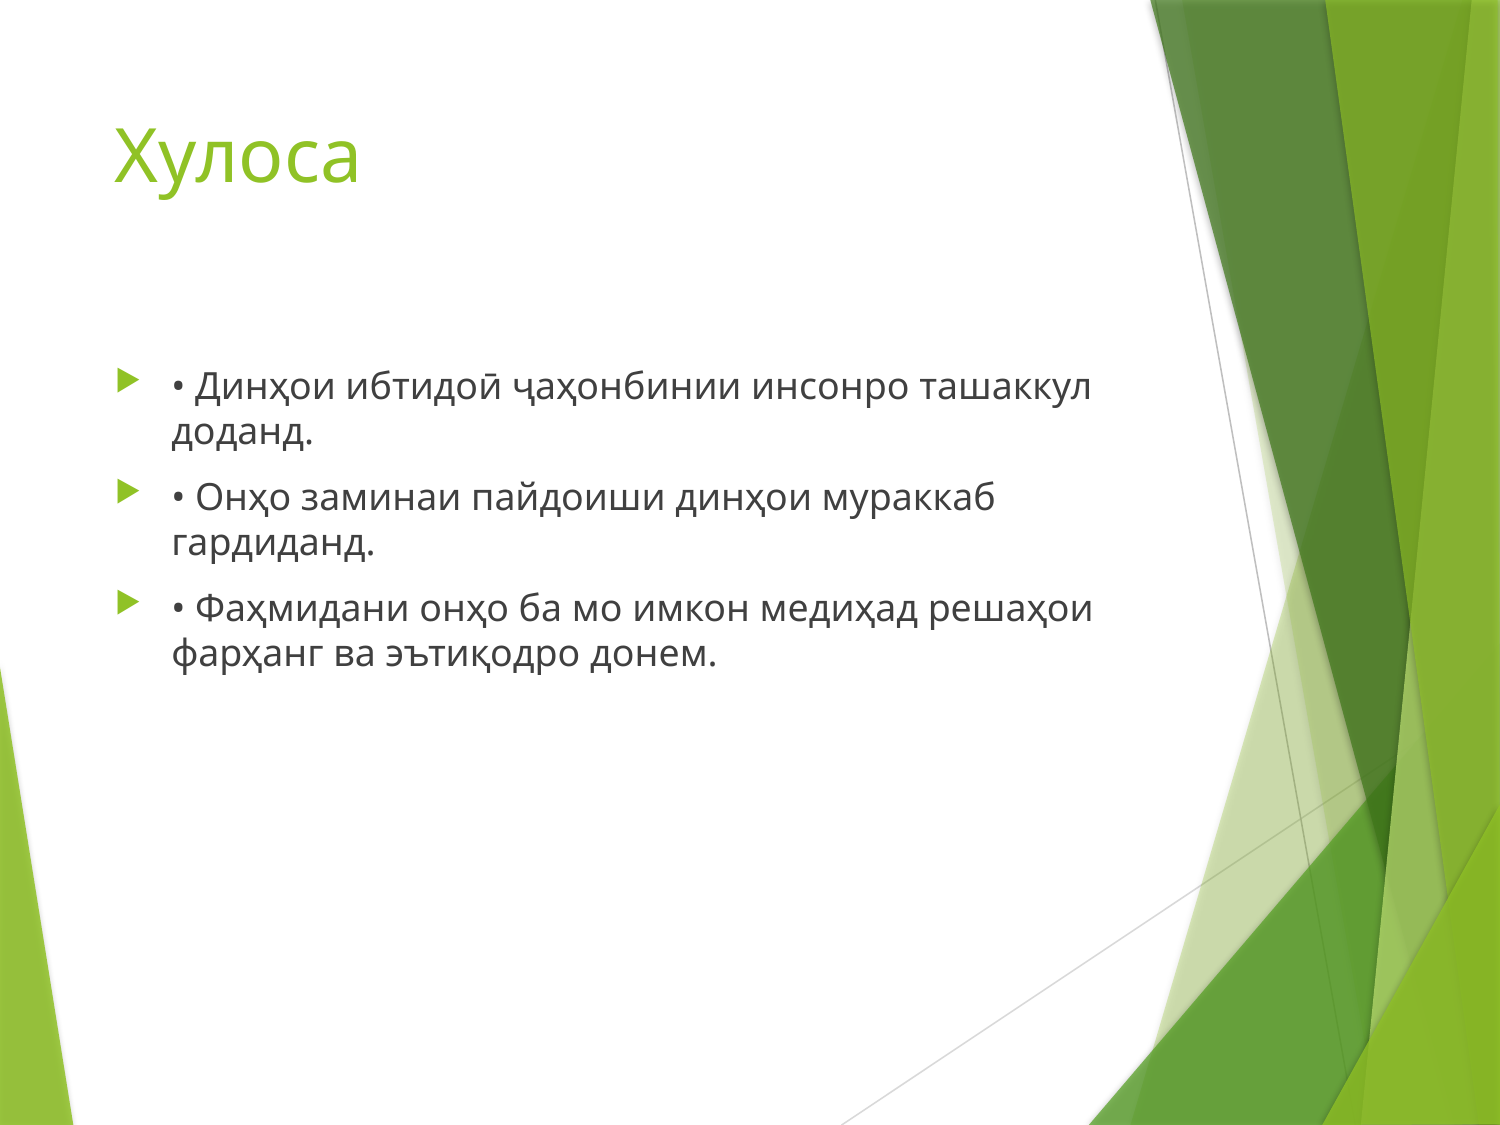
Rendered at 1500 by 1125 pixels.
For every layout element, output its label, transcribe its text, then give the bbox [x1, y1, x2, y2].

list • Динҳои ибтидоӣ ҷаҳонбинии инсонро ташаккул доданд. • Онҳо заминаи пайдоиши динҳои мураккаб гардиданд. • Фаҳмидани онҳо ба мо имкон медиҳад решаҳои фарҳанг ва эътиқодро донем. [99, 354, 1142, 992]
title Хулоса [99, 99, 1142, 317]
